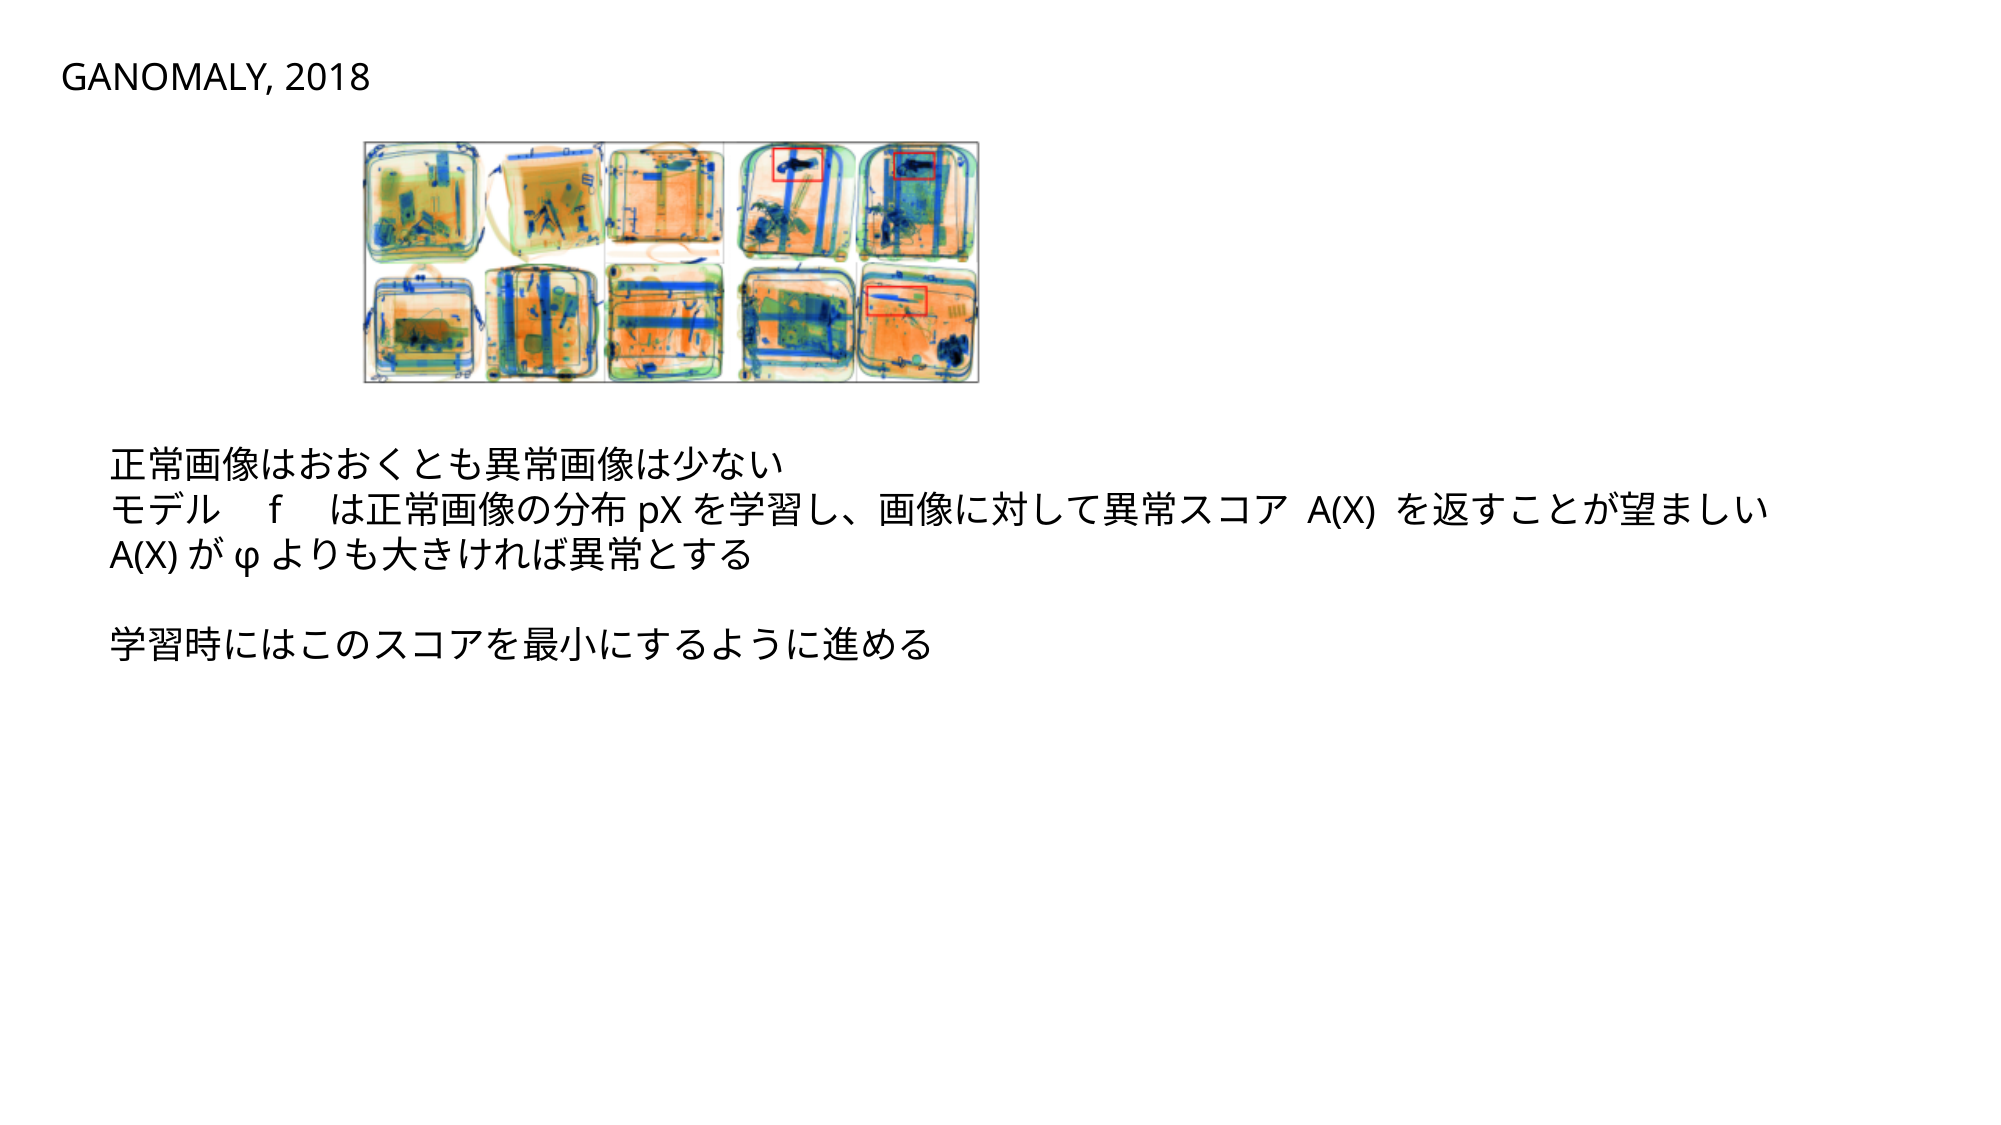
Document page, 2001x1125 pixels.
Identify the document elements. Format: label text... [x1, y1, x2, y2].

picture [346, 126, 1000, 399]
text_box 正常画像はおおくとも異常画像は少ない モデル f は正常画像の分布pXを学習し、画像に対して異常スコア A(X) を返すことが望ましい A(X)がφよりも大きければ異常とする 学習時にはこのスコアを最小にするように進める [94, 433, 1886, 764]
text_box GANOMALY, 2018 [45, 45, 1000, 106]
